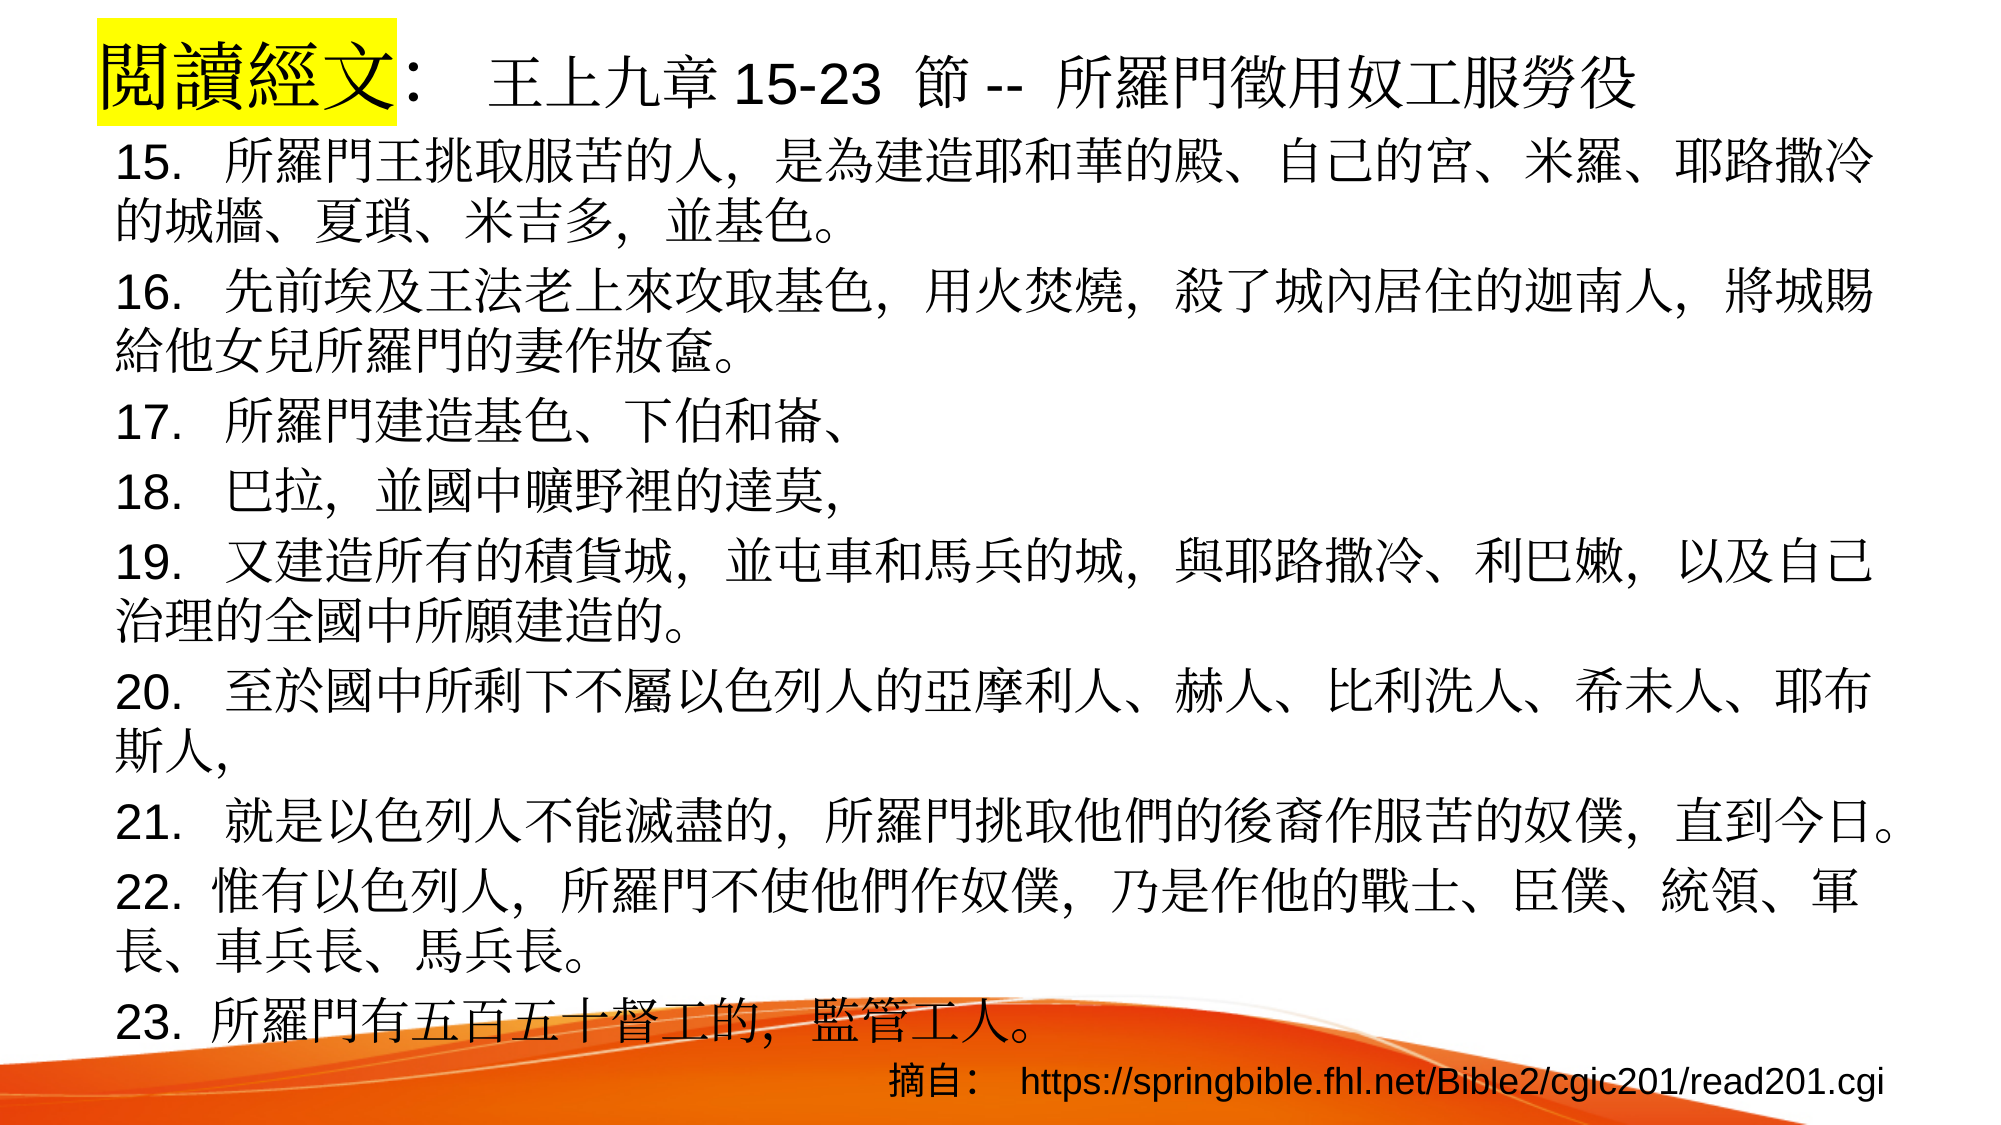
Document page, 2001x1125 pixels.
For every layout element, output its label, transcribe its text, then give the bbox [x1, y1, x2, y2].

list 15. 所羅門王挑取服苦的人，是為建造耶和華的殿、自己的宮、米羅、耶路撒冷的城牆、夏瑣、米吉多，並基色。 16. 先前埃及王法老上來攻取基色，用火焚燒，殺了城內居住的迦南人，將城賜給他女兒所羅門的妻作妝奩。 17. 所羅門建造基色、下伯和崙、 18. 巴拉，並國中曠野裡的達莫， 19. 又建造所有的積貨城，並屯車和馬兵的城，與耶路撒冷、利巴嫩，以及自己治理的全國中所願建造的。 20. 至於國中所剩下不屬以色列人的亞摩利人、赫人、比利洗人、希未人、耶布斯人， 21. 就是以色列人不能滅盡的，所羅門挑取他們的後裔作服苦的奴僕，直到今日。 22. 惟有以色列人，所羅門不使他們作奴僕，乃是作他的戰士、臣僕、統領、軍長、車兵長、馬兵長。 23. 所羅門有五百五十督工的，監管工人。 摘自： https://springbible.fhl.net/Bible2/cgic201/read201.cgi [99, 121, 1901, 1125]
title 閲讀經文： 王上九章15-23 節-- 所羅門徵用奴工服勞役 [81, 26, 1883, 123]
picture [0, 0, 2000, 1125]
